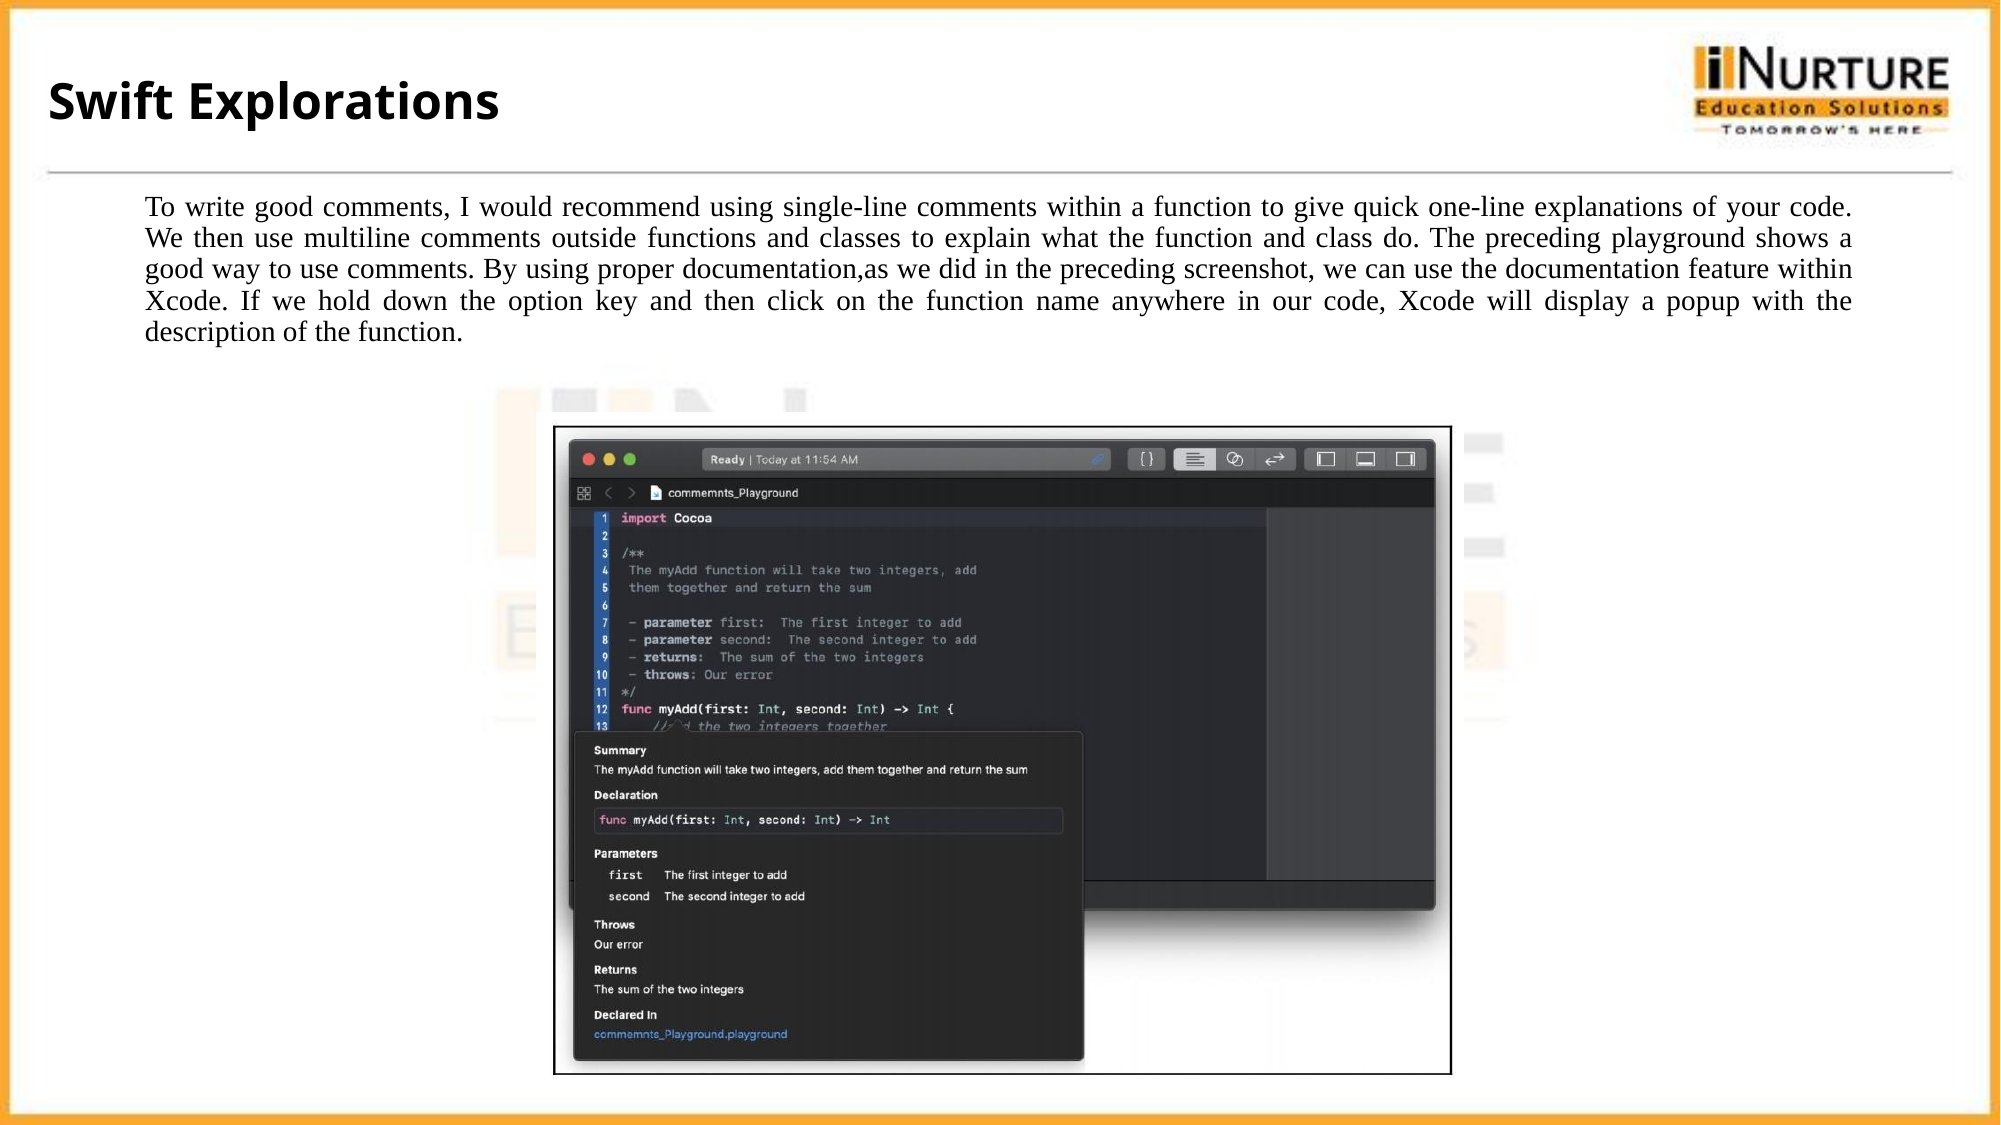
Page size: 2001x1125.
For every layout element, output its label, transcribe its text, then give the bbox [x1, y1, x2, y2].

picture [0, 0, 2001, 1125]
text_box Swift Explorations [40, 62, 847, 138]
list To write good comments, I would recommend using single-line comments within a function to give quick one-line explanations of your code. We then use multiline comments outside functions and classes to explain what the function and class do. The preceding playground shows a good way to use comments. By using proper documentation,as we did in the preceding screenshot, we can use the documentation feature within Xcode. If we hold down the option key and then click on the function name anywhere in our code, Xcode will display a popup with the description of the function. [137, 183, 1863, 510]
